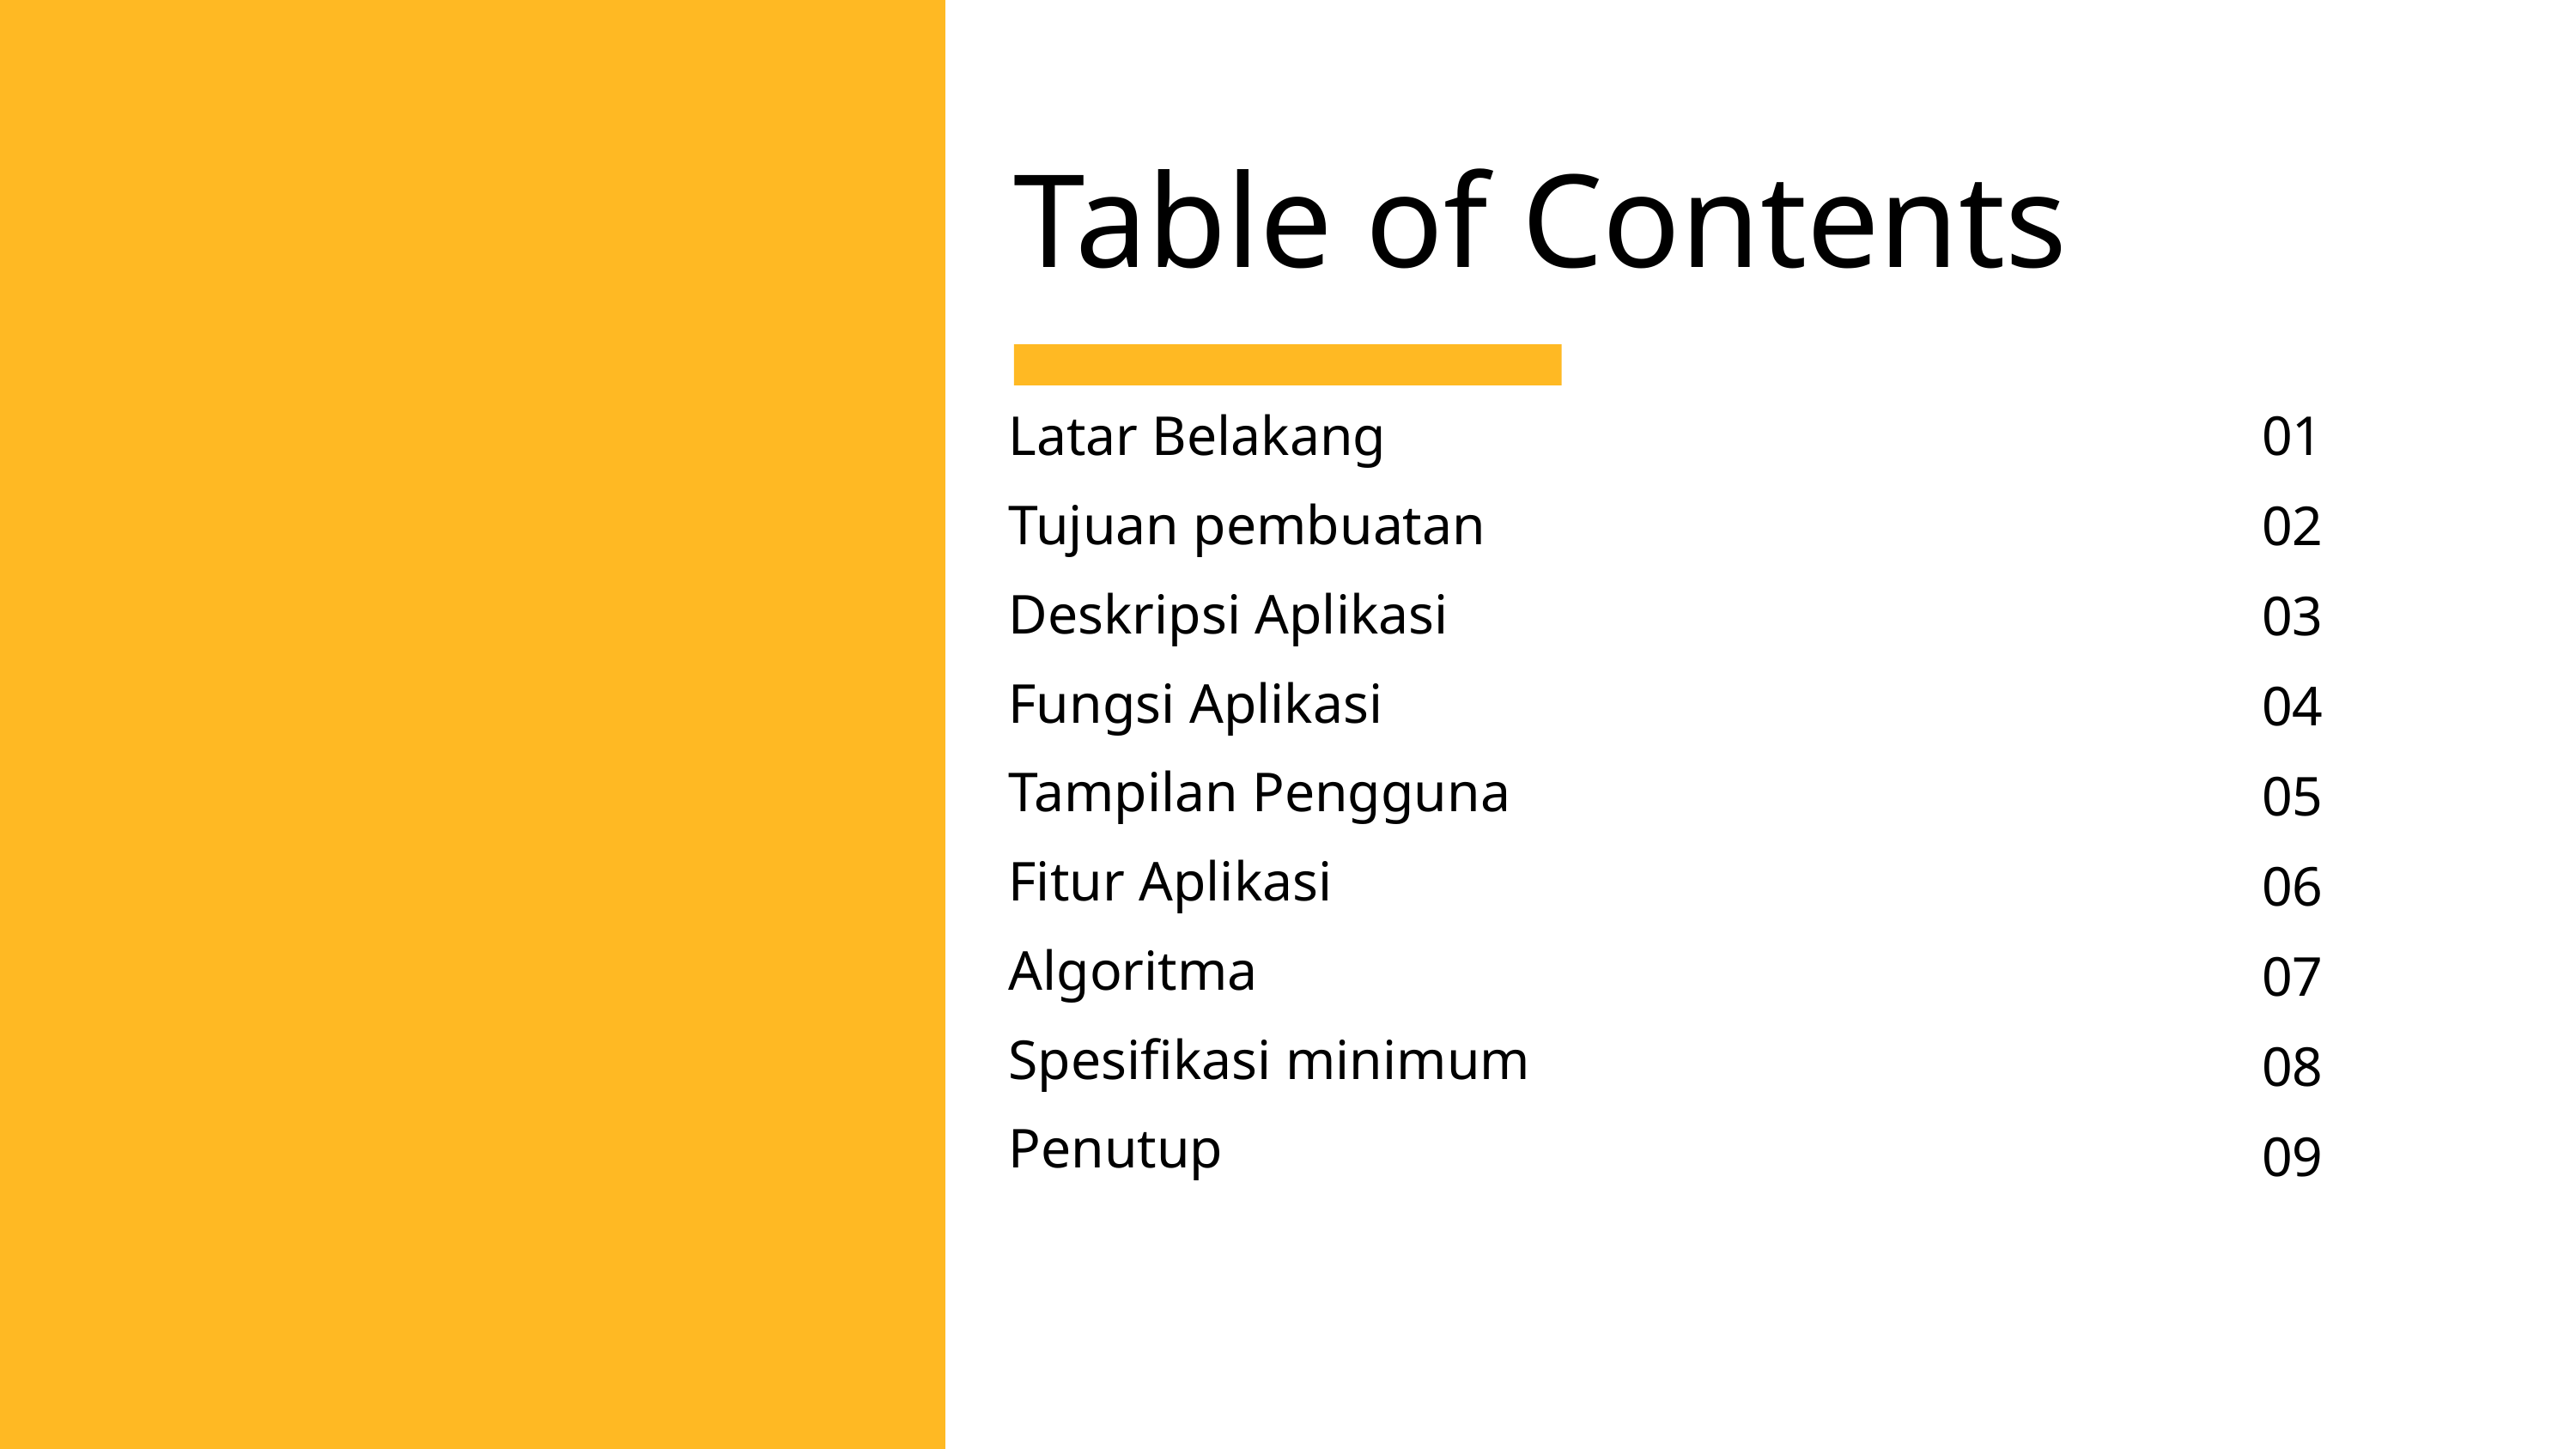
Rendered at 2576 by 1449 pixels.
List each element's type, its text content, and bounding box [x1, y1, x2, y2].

text_box 01 02 03 04 05 06 07 08 09 [2192, 395, 2324, 1187]
text_box Latar Belakang Tujuan pembuatan Deskripsi Aplikasi Fungsi Aplikasi Tampilan Pengguna Fitur Aplikasi Algoritma Spesifikasi minimum Penutup [1008, 377, 2129, 1269]
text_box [1013, 144, 2576, 386]
text_box [0, 0, 945, 1449]
